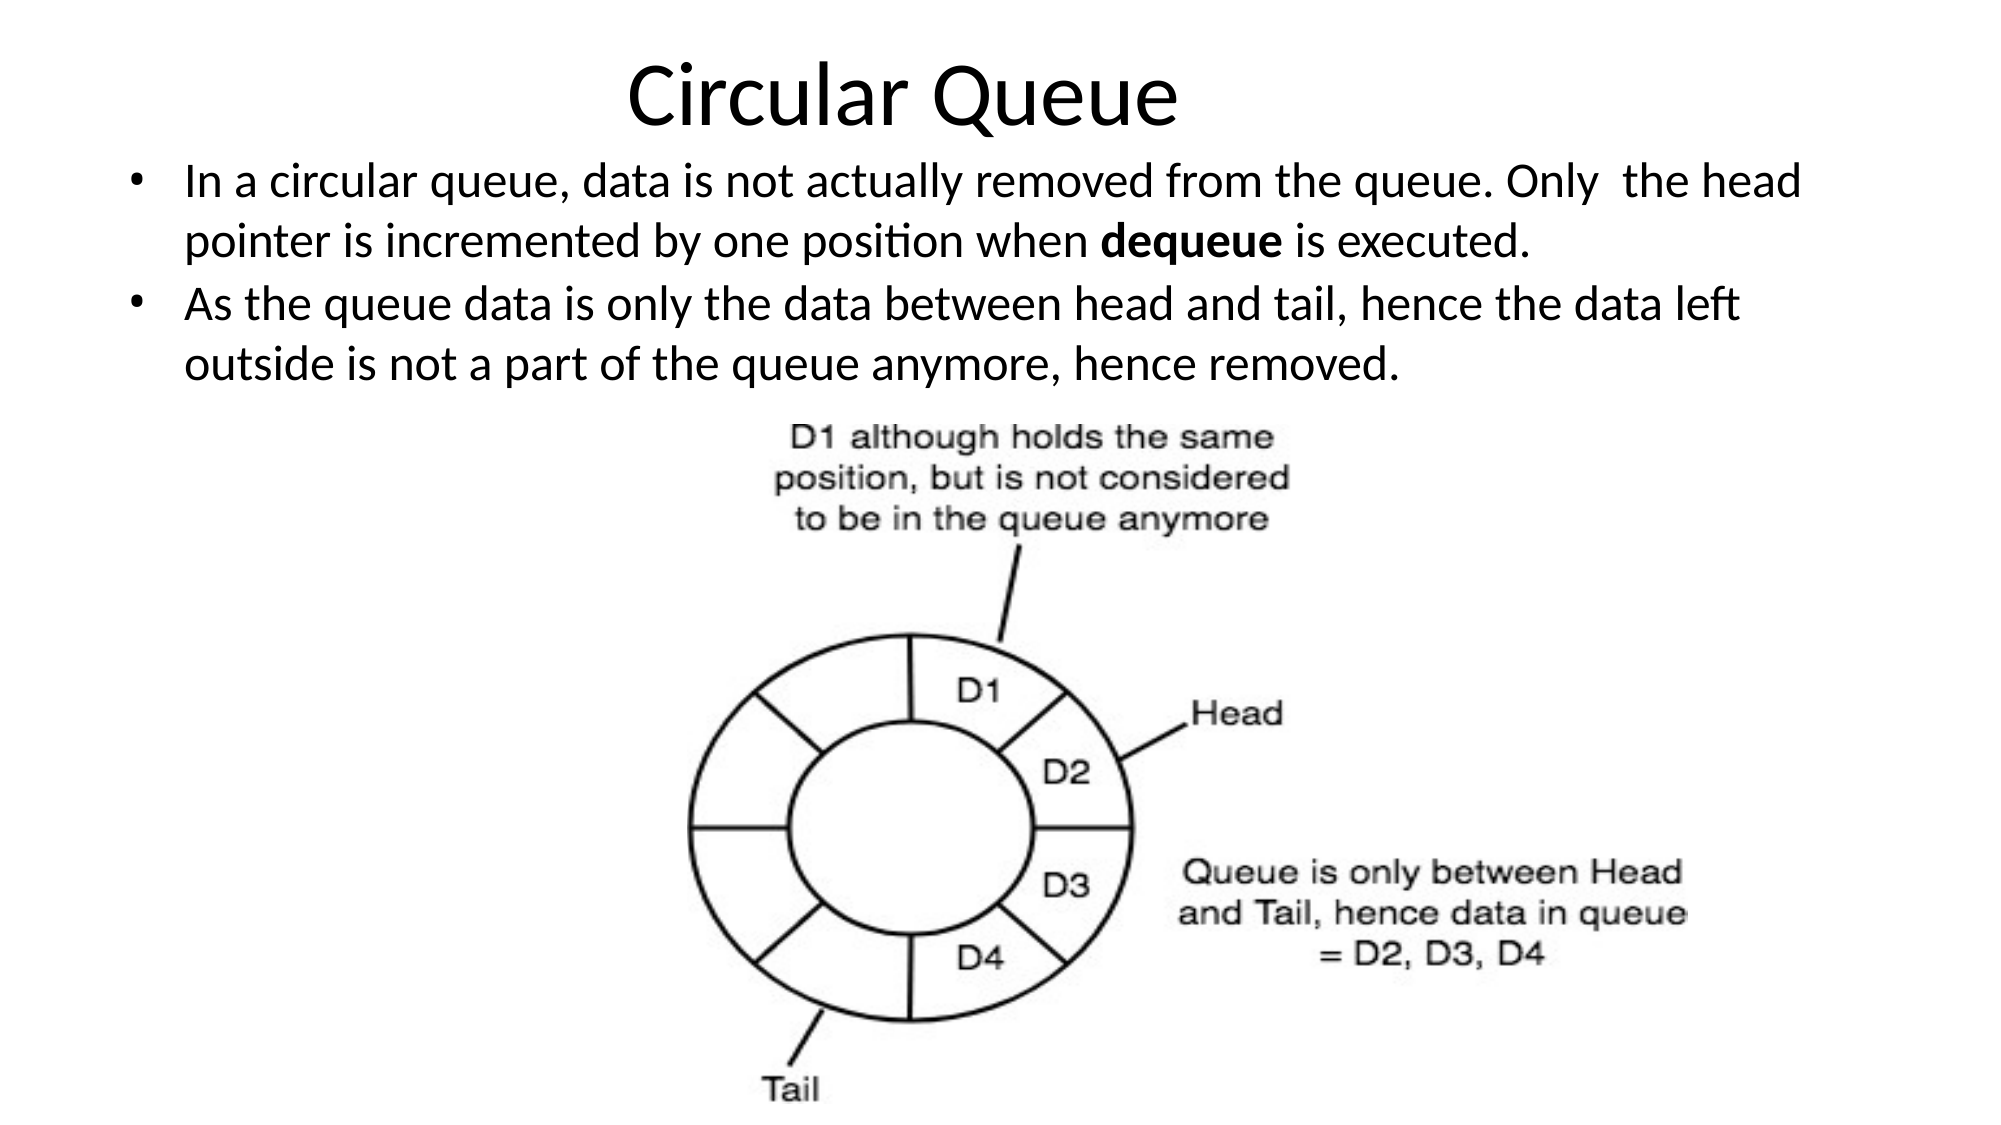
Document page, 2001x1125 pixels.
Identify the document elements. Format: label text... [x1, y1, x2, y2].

picture [687, 424, 1688, 1105]
text_box In a circular queue, data is not actually removed from the queue. Only the head pointer is incremented by one position when dequeue is executed. As the queue data is only the data between head and tail, hence the data left outside is not a part of the queue anymore, hence removed. [125, 145, 1926, 390]
title Circular Queue [624, 31, 1372, 145]
